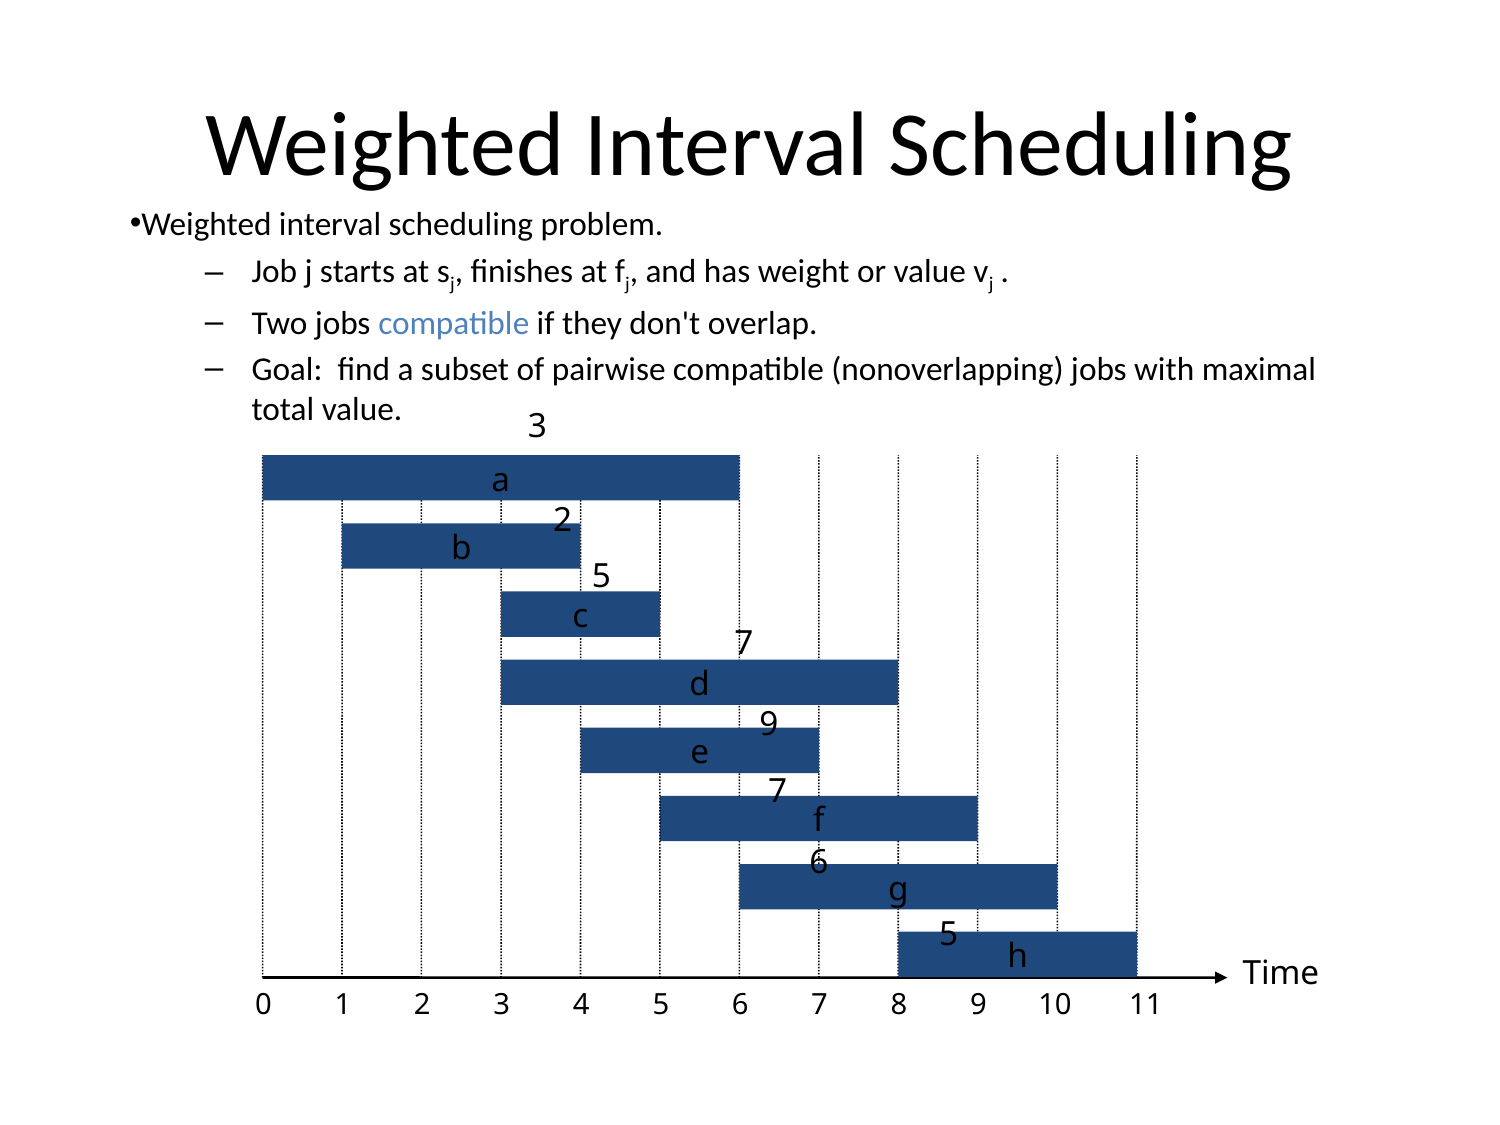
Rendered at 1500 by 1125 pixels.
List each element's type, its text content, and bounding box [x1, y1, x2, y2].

text_box 5 [924, 904, 974, 960]
text_box f [659, 795, 978, 842]
text_box b [341, 523, 581, 569]
text_box 0 [239, 977, 309, 1028]
text_box 7 [796, 977, 865, 1028]
text_box 5 [637, 977, 706, 1028]
text_box d [501, 659, 899, 705]
text_box a [262, 455, 740, 501]
text_box 7 [719, 613, 769, 669]
text_box g [739, 864, 1058, 910]
text_box e [580, 727, 819, 774]
list Weighted interval scheduling problem. Job j starts at sj, finishes at fj, and has weight or value vj . Two jobs compatible if they don't overlap. Goal: find a subset of pairwise compatible (nonoverlapping) jobs with maximal total value. [114, 194, 1403, 1083]
text_box 11 [1114, 977, 1183, 1028]
text_box 6 [794, 833, 844, 888]
text_box 8 [875, 977, 944, 1028]
text_box [1183, 971, 1227, 984]
text_box 1 [319, 977, 388, 1028]
text_box c [501, 591, 660, 637]
text_box 6 [716, 977, 785, 1028]
text_box 9 [744, 694, 794, 750]
text_box 10 [1023, 978, 1092, 1028]
text_box [660, 990, 922, 1047]
text_box 5 [577, 547, 626, 602]
title Weighted Interval Scheduling [75, 45, 1425, 233]
text_box 3 [513, 397, 562, 452]
text_box 3 [478, 977, 547, 1028]
text_box 9 [955, 978, 1023, 1028]
text_box 2 [398, 977, 467, 1028]
text_box h [898, 931, 1137, 978]
text_box 2 [538, 490, 588, 546]
text_box 4 [557, 977, 626, 1028]
text_box 7 [753, 762, 803, 817]
text_box Time [1227, 943, 1353, 999]
